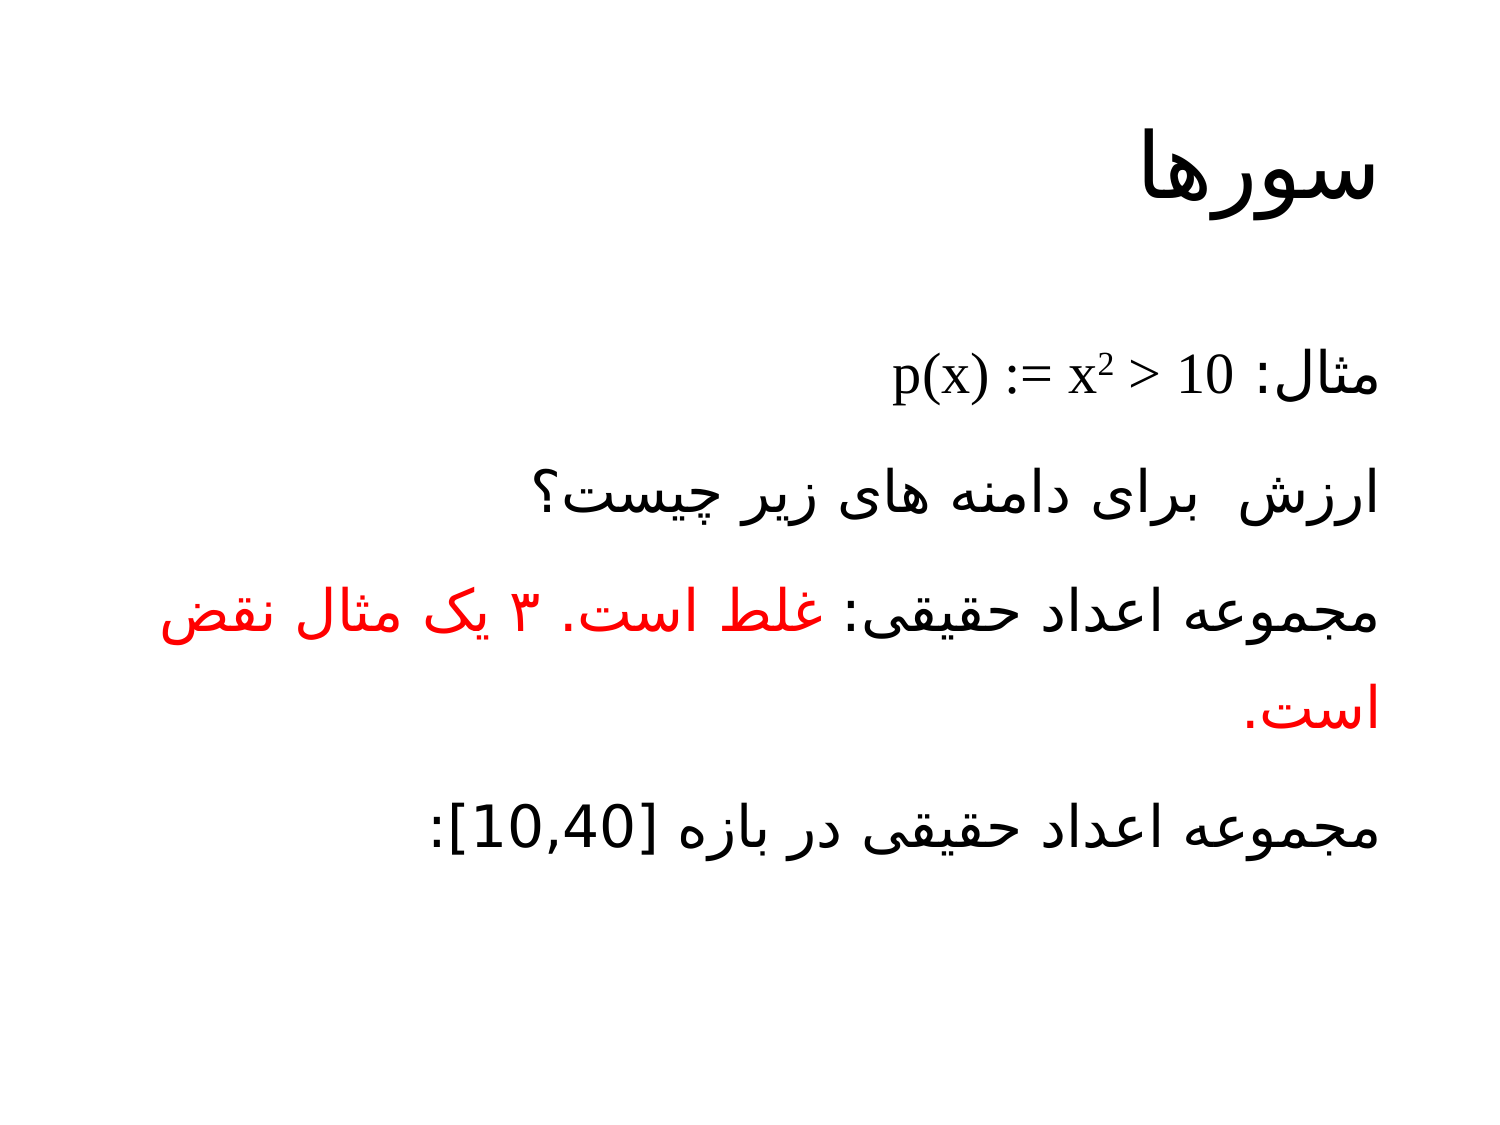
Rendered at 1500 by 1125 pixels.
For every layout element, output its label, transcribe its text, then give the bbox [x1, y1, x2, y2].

title سورها [103, 59, 1397, 278]
